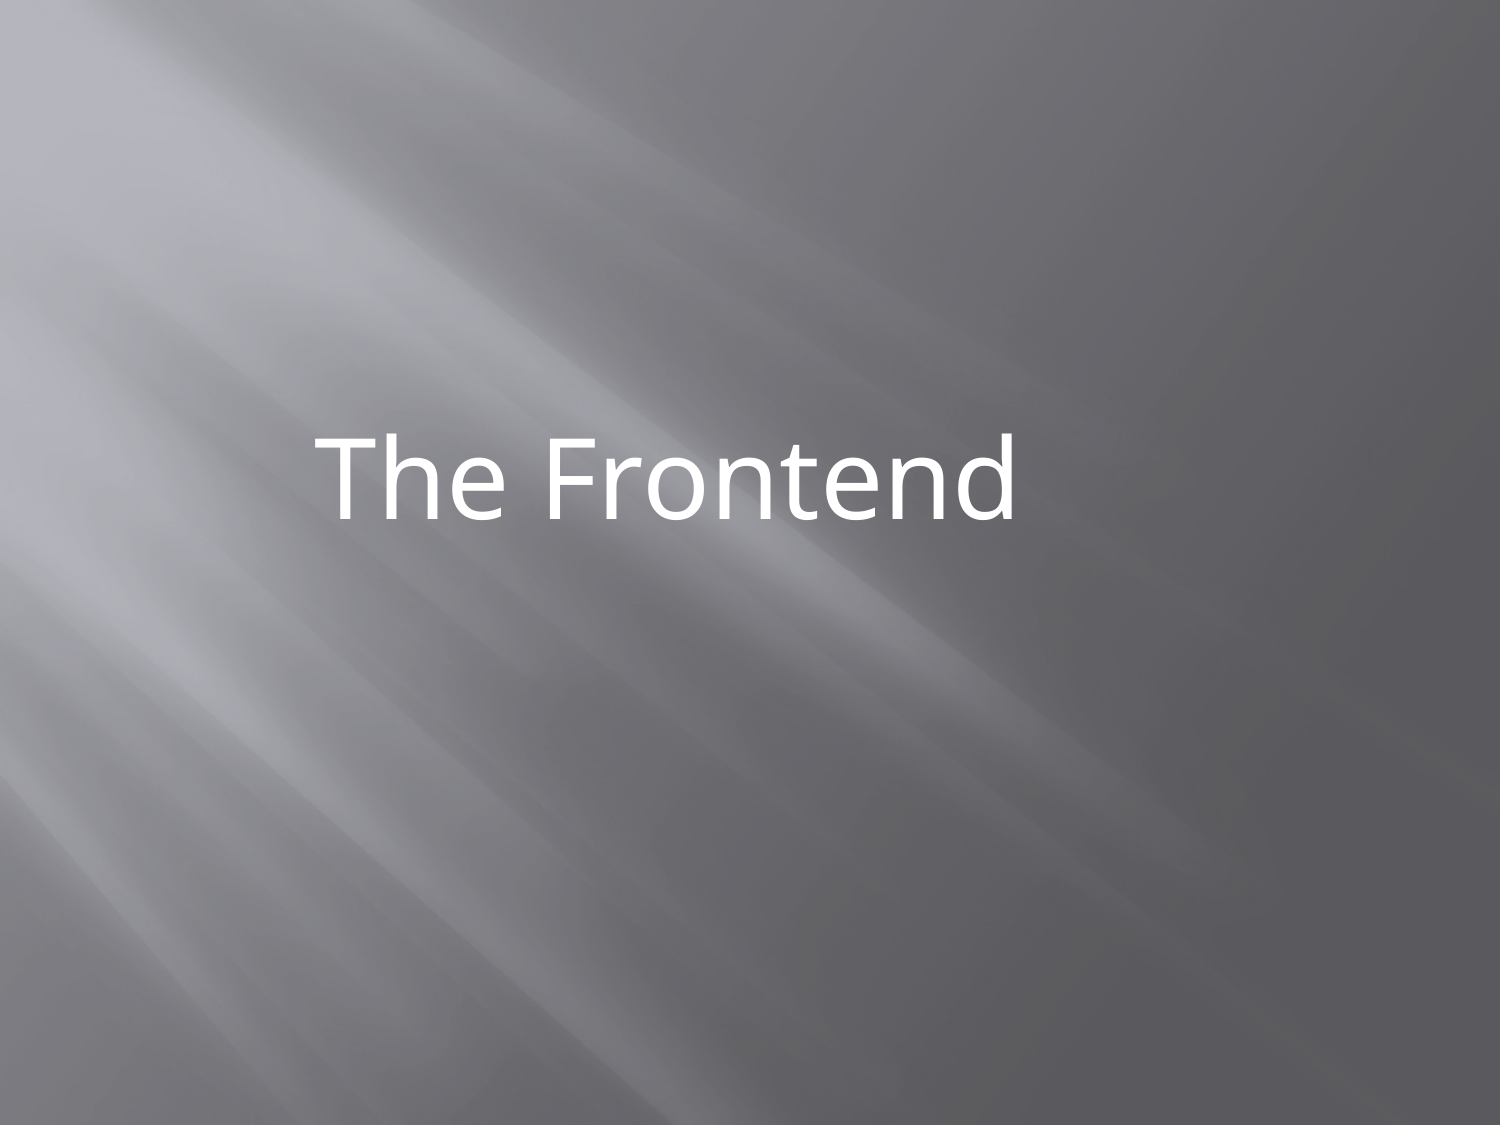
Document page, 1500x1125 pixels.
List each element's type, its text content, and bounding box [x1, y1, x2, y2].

text_box The Frontend [299, 399, 1188, 550]
